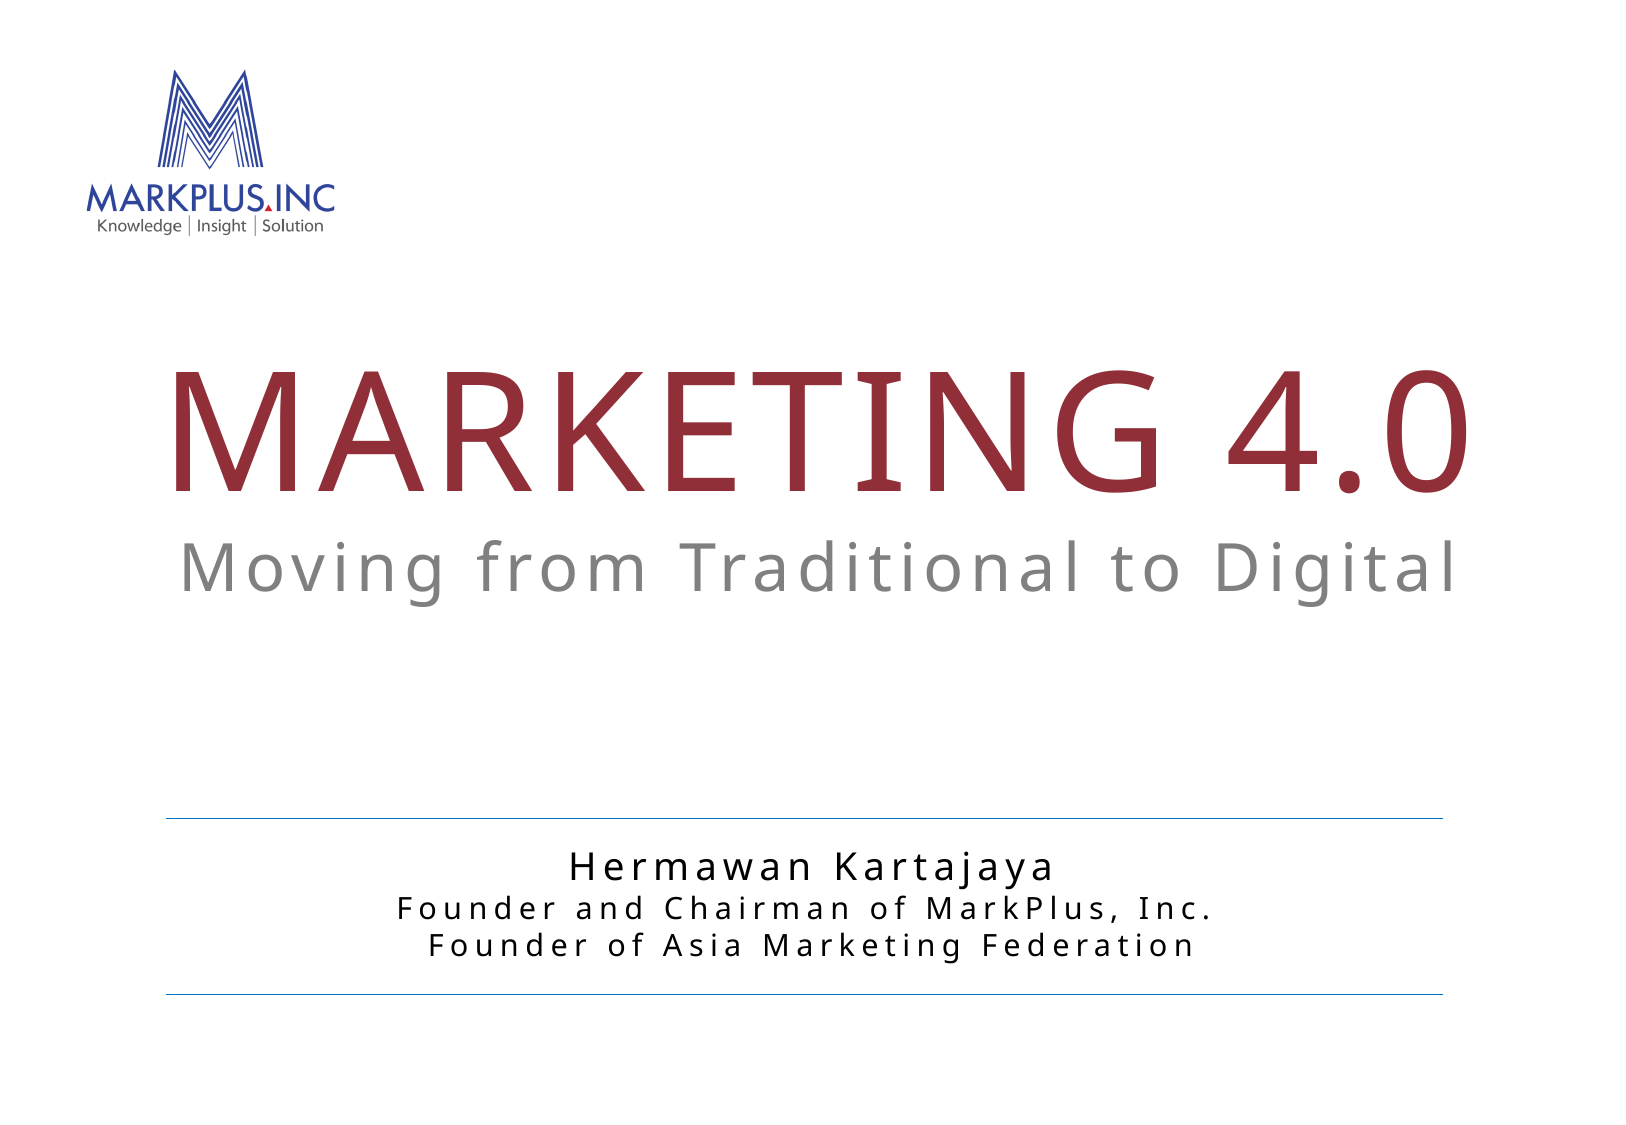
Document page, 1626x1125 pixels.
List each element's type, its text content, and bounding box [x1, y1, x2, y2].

text_box MARKETING 4.0 Moving from Traditional to Digital [132, 317, 1504, 612]
picture [0, 69, 464, 236]
text_box Hermawan Kartajaya Founder and Chairman of MarkPlus, Inc. Founder of Asia Marketing Federation [177, 835, 1444, 970]
